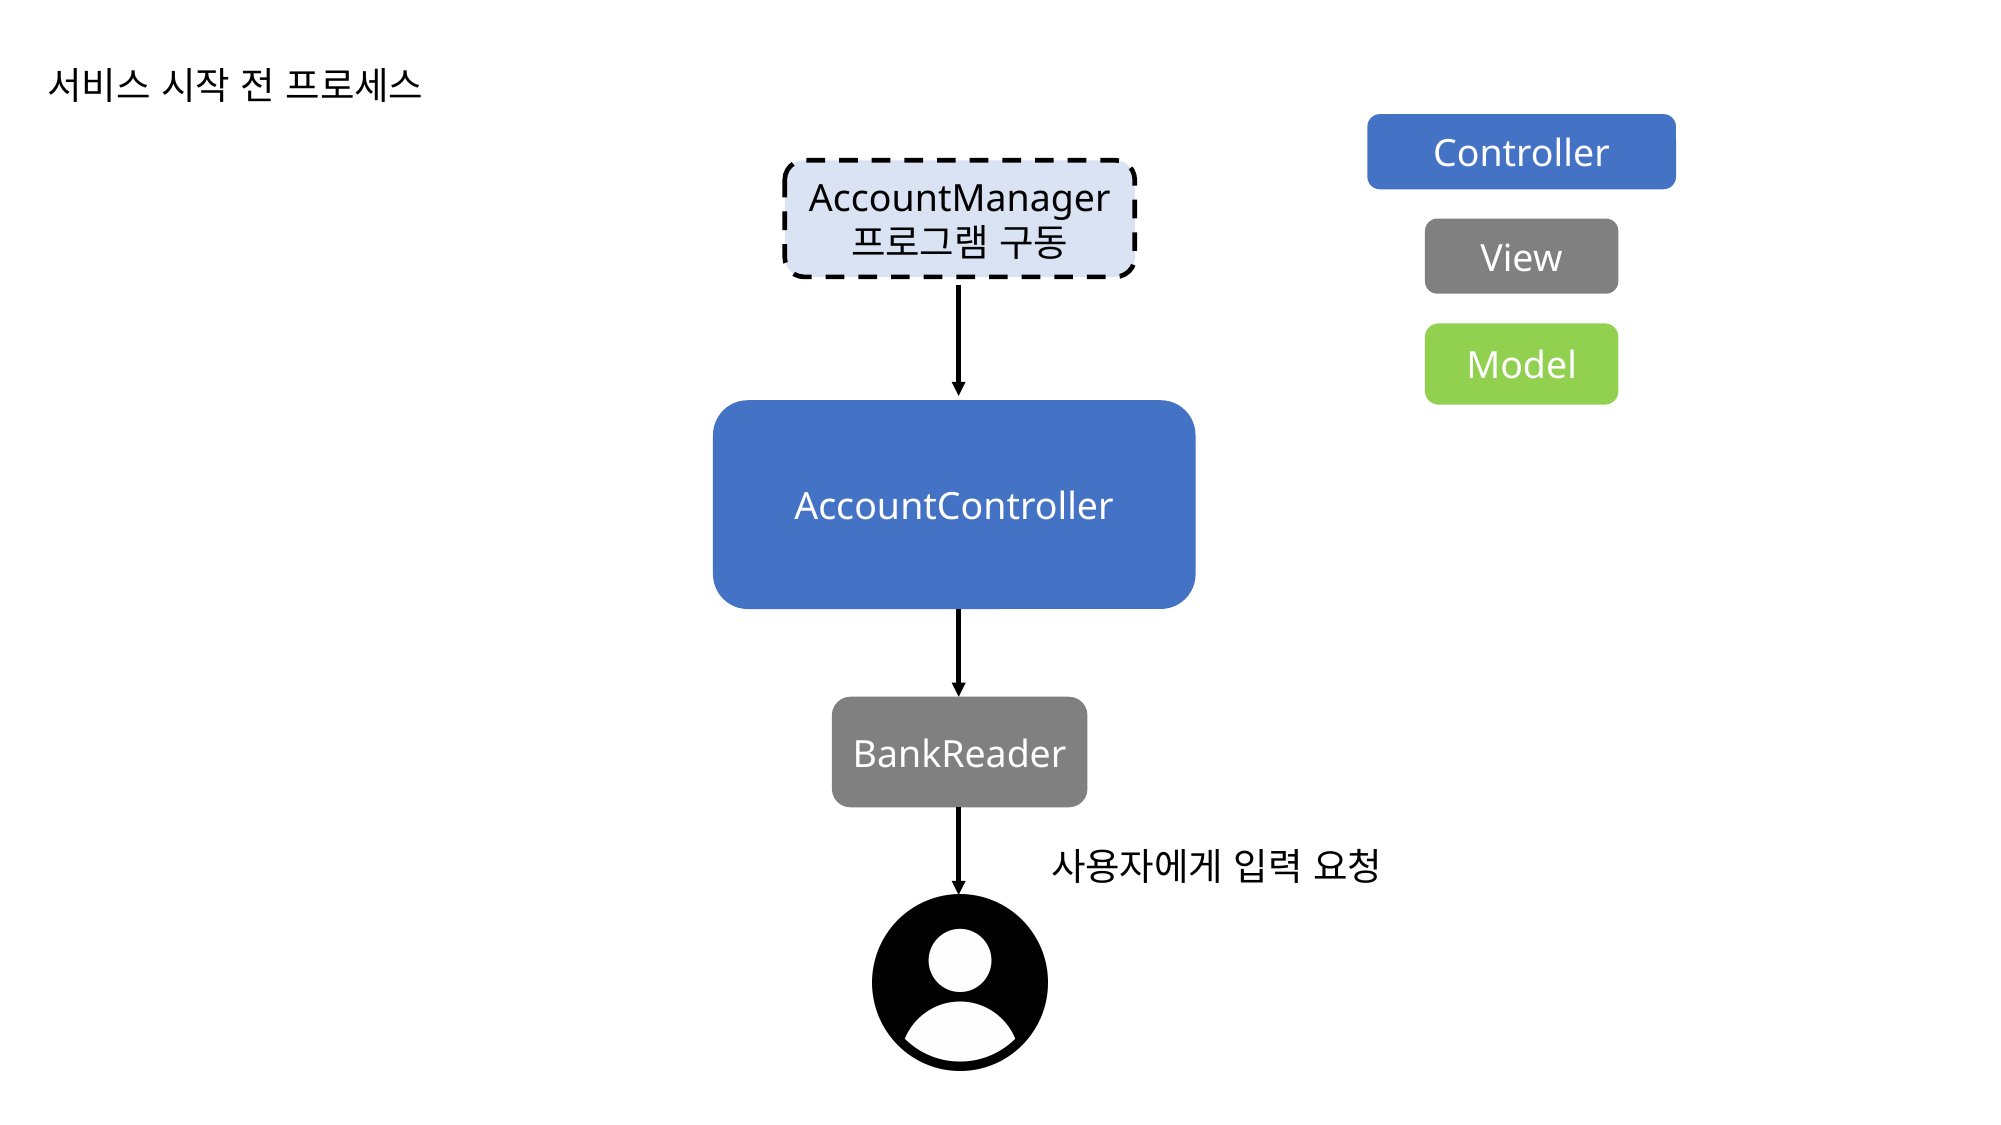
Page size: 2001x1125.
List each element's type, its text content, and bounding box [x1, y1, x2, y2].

text_box 사용자에게 입력 요청 [1036, 835, 1425, 896]
text_box 서비스 시작 전 프로세스 [32, 54, 557, 115]
text_box AccountController [711, 399, 1197, 611]
text_box Controller [1366, 113, 1678, 191]
text_box View [1423, 217, 1620, 295]
text_box Model [1423, 322, 1620, 406]
text_box AccountManager 프로그램 구동 [783, 159, 1136, 278]
picture [871, 894, 1048, 1071]
text_box BankReader [830, 695, 1089, 809]
